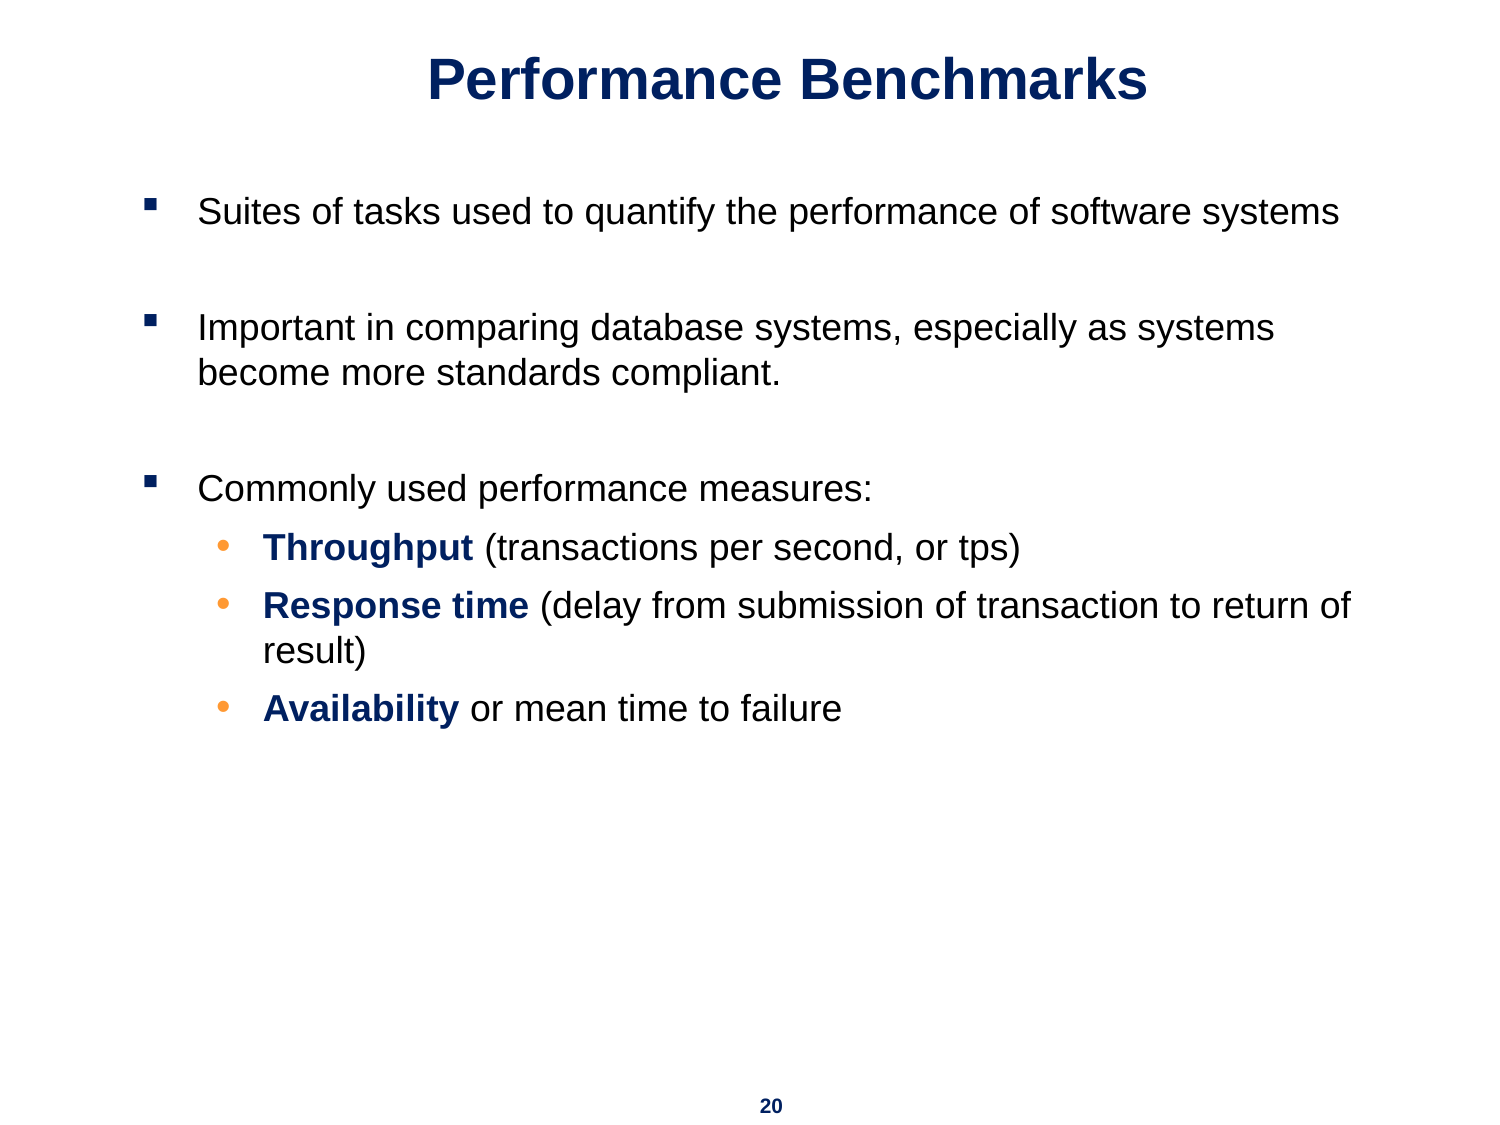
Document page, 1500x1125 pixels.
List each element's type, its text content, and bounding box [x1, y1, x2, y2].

list Suites of tasks used to quantify the performance of software systems Important in comparing database systems, especially as systems become more standards compliant. Commonly used performance measures: Throughput (transactions per second, or tps) Response time (delay from submission of transaction to return of result) Availability or mean time to failure [126, 179, 1387, 984]
title Performance Benchmarks [125, 18, 1452, 120]
